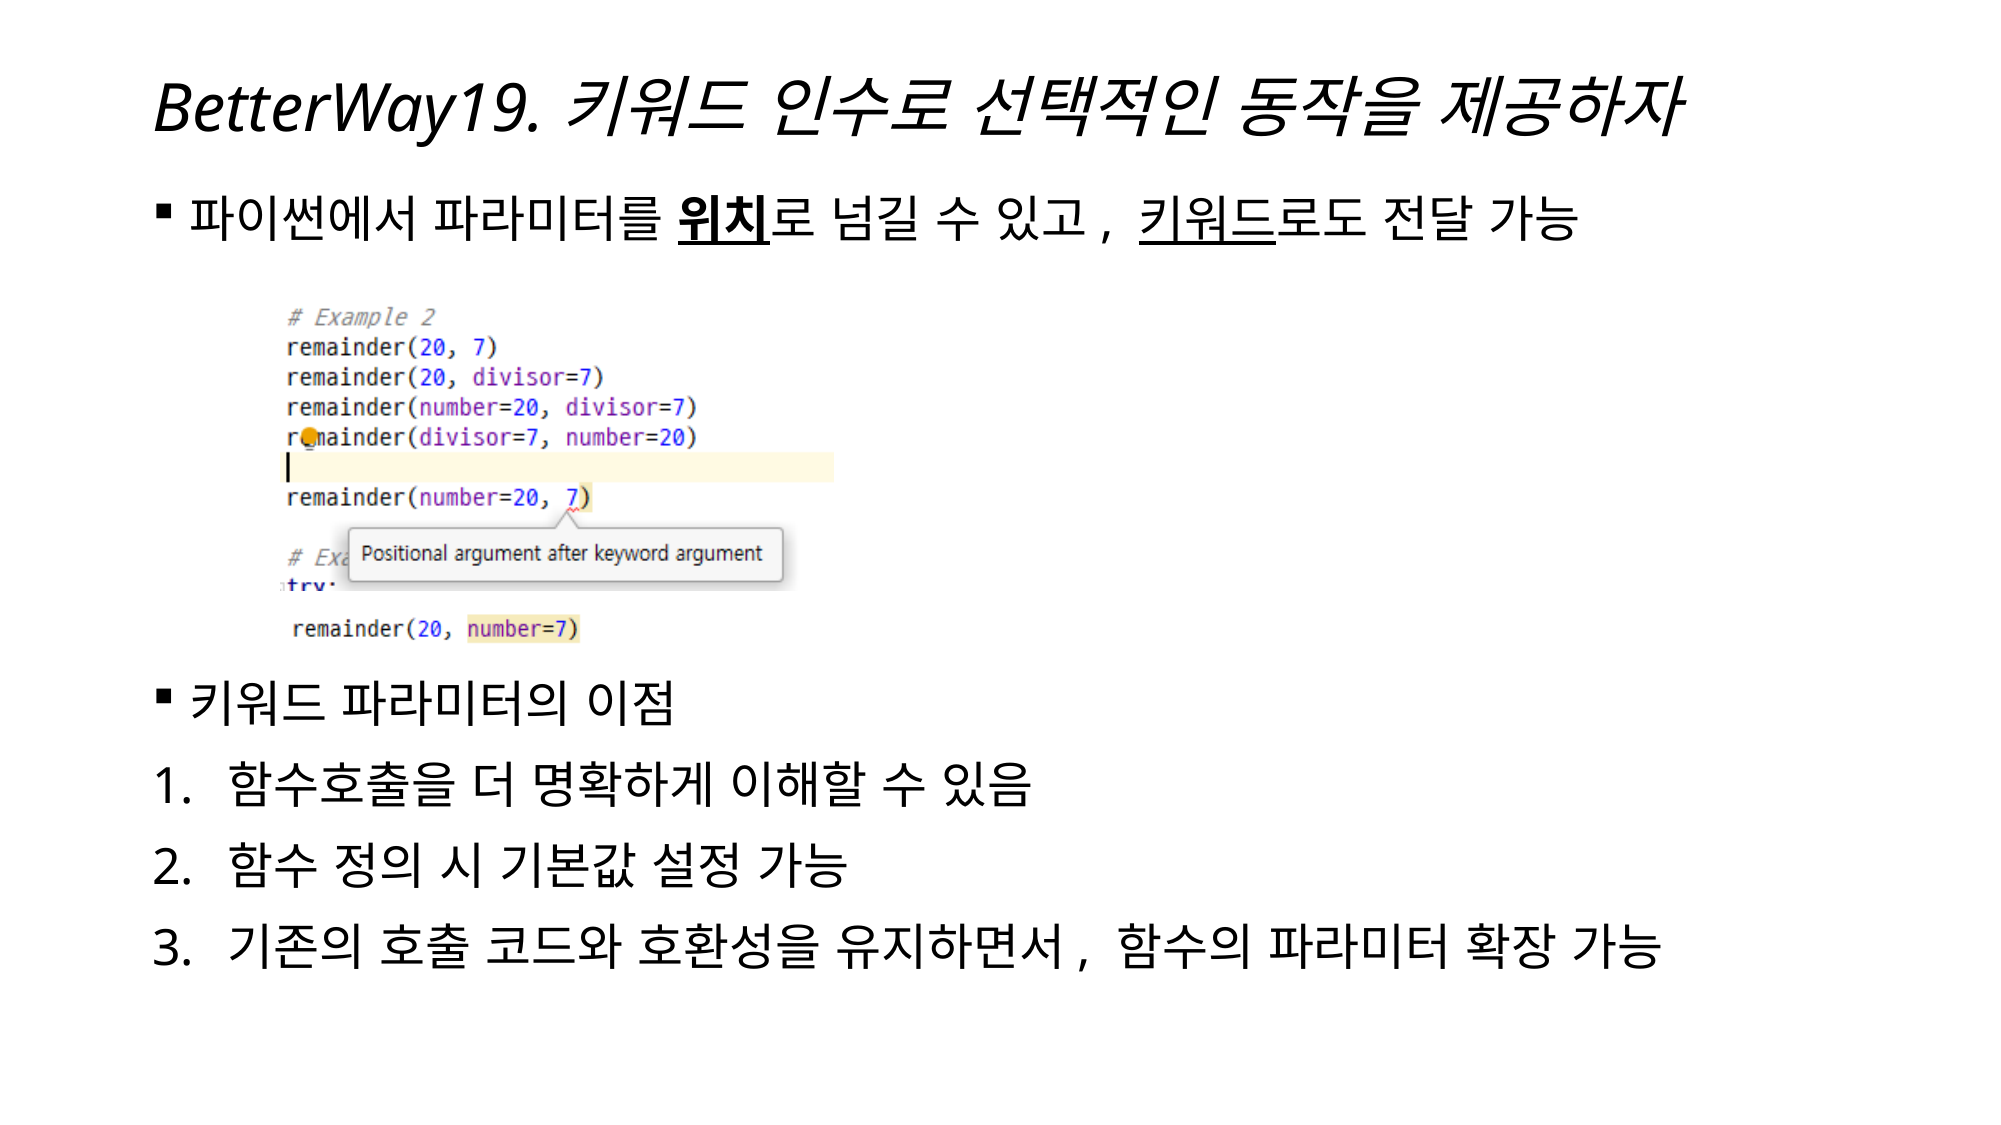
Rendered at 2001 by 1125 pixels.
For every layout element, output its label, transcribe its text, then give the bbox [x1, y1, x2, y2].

picture [280, 610, 599, 648]
list 파이썬에서 파라미터를 위치로 넘길 수 있고, 키워드로도 전달 가능 키워드 파라미터의 이점 함수호출을 더 명확하게 이해할 수 있음 함수 정의 시 기본값 설정 가능 기존의 호출 코드와 호환성을 유지하면서, 함수의 파라미터 확장 가능 [137, 179, 1863, 1014]
picture [280, 294, 834, 591]
title BetterWay19.키워드 인수로 선택적인 동작을 제공하자 [137, 59, 1863, 160]
